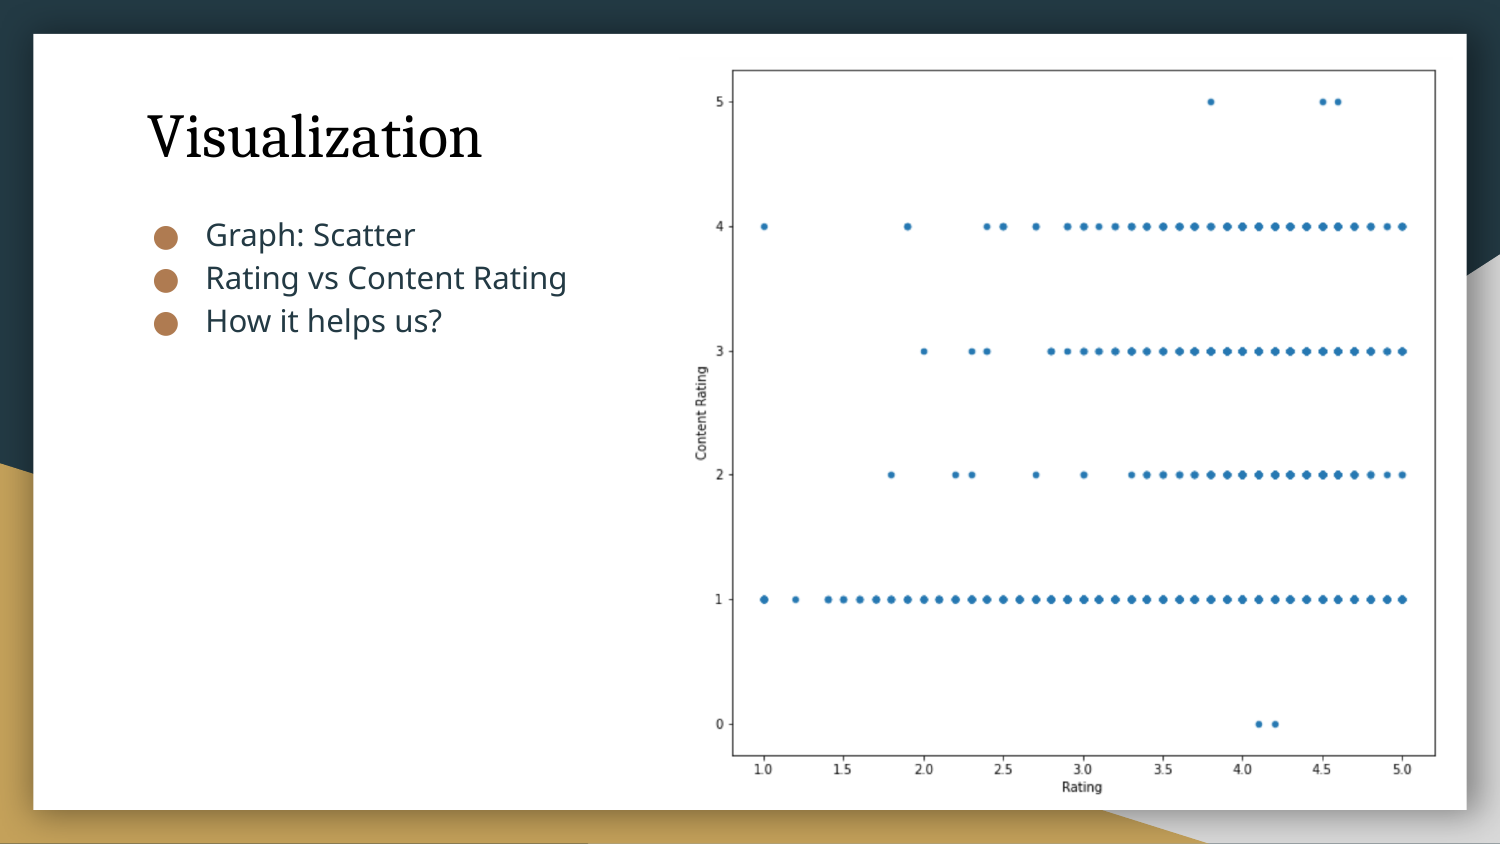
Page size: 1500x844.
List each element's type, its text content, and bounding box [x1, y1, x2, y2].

title Visualization [132, 80, 674, 196]
list Graph: Scatter Rating vs Content Rating How it helps us? [115, 194, 661, 769]
picture [679, 57, 1453, 799]
